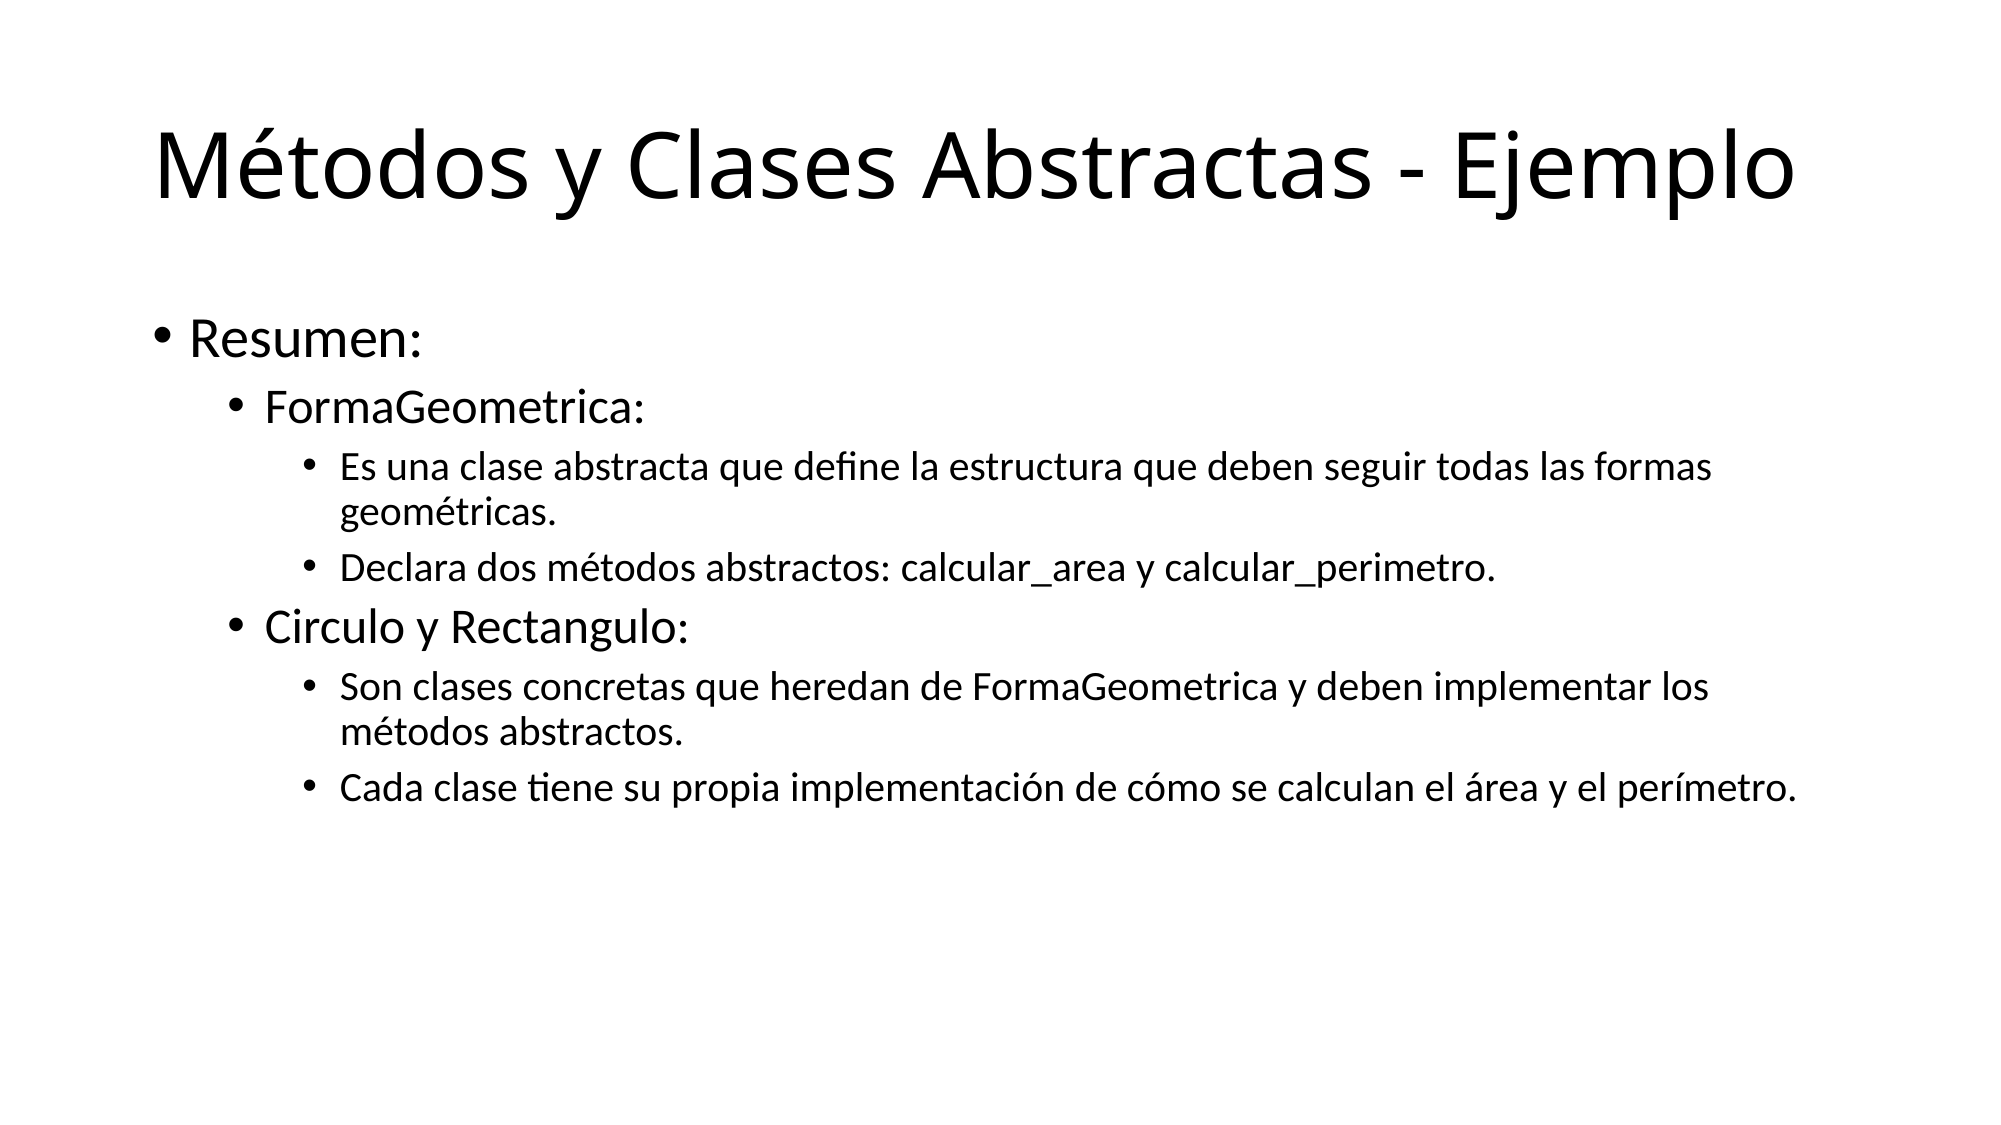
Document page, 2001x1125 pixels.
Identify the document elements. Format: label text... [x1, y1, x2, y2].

title Métodos y Clases Abstractas - Ejemplo [137, 59, 1863, 278]
list Resumen: FormaGeometrica: Es una clase abstracta que define la estructura que deben seguir todas las formas geométricas. Declara dos métodos abstractos: calcular_area y calcular_perimetro. Circulo y Rectangulo: Son clases concretas que heredan de FormaGeometrica y deben implementar los métodos abstractos. Cada clase tiene su propia implementación de cómo se calculan el área y el perímetro. [137, 299, 1863, 1014]
